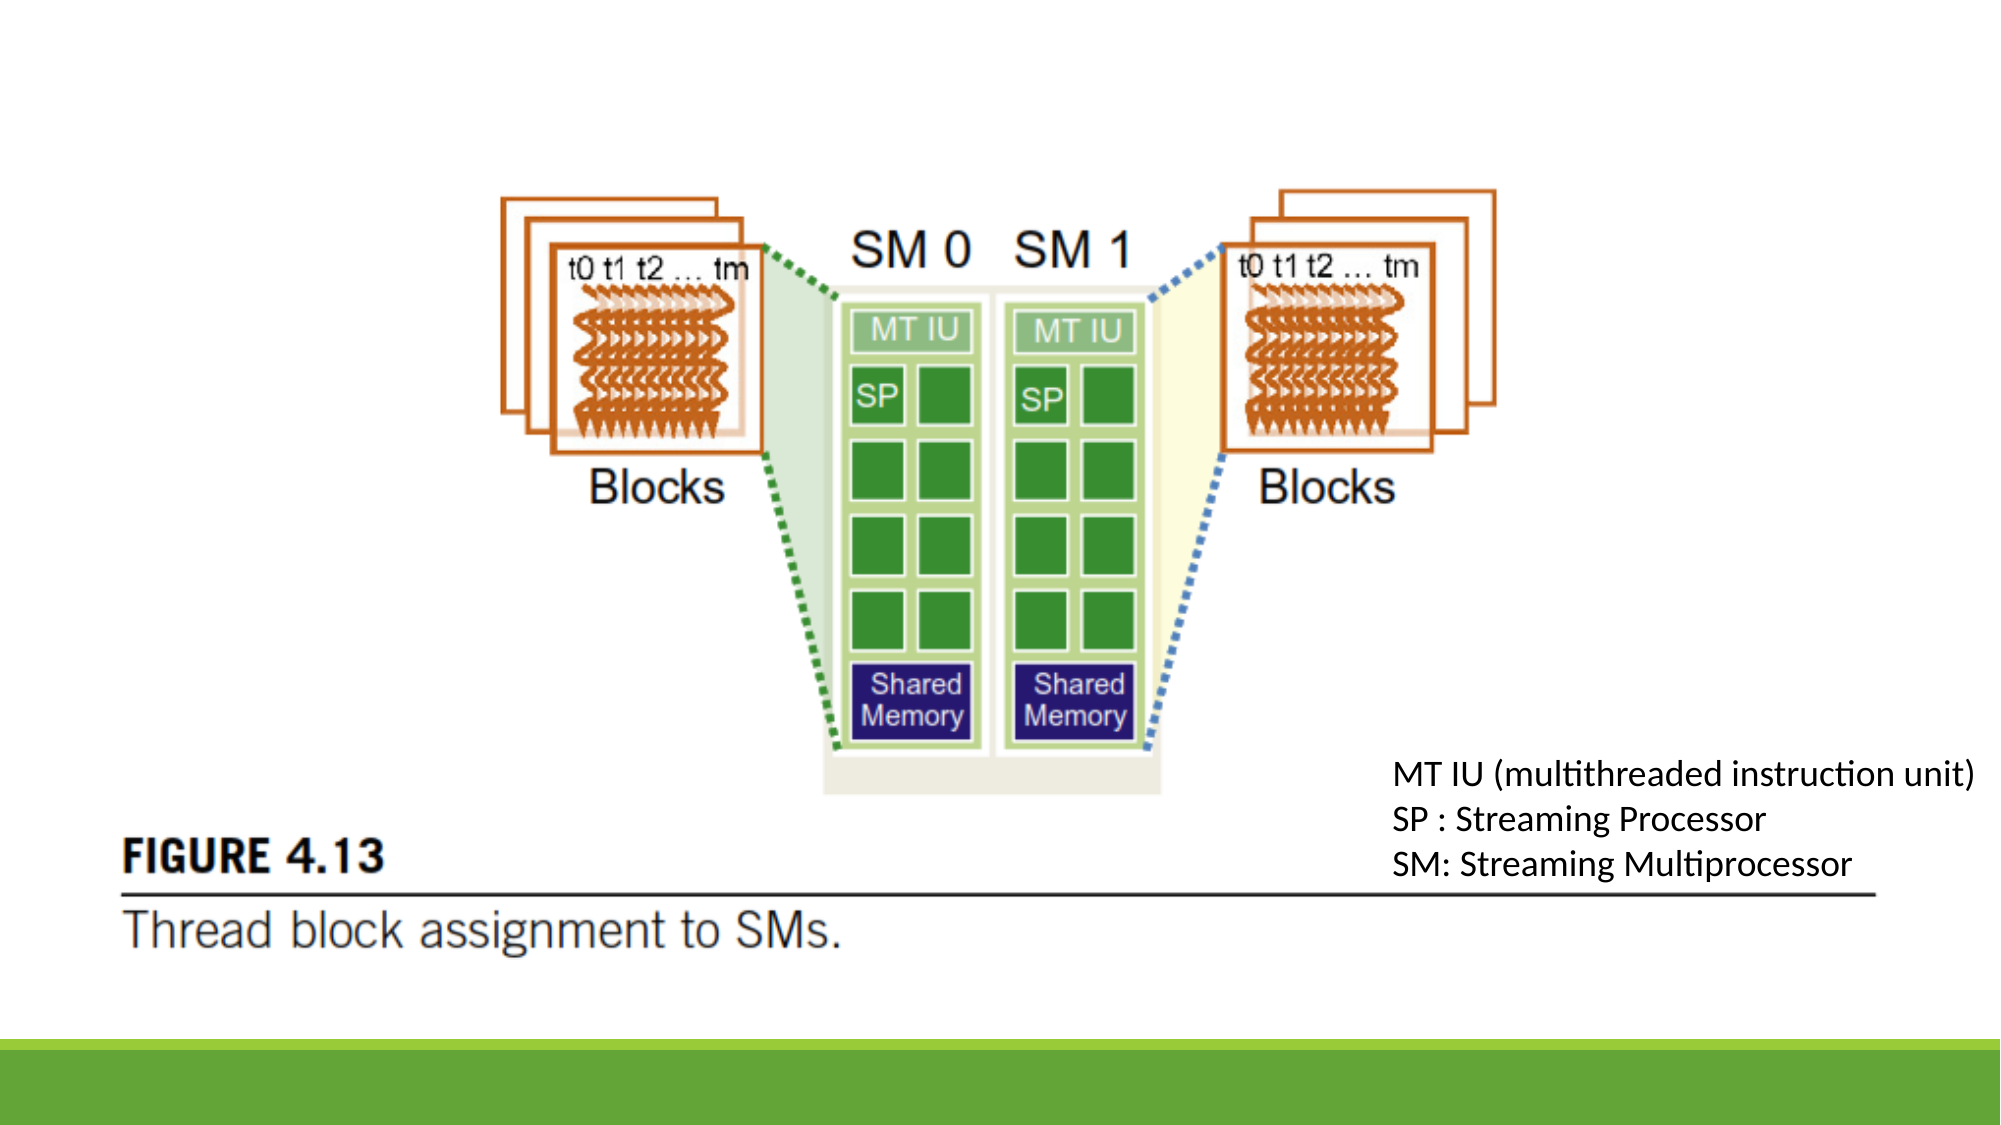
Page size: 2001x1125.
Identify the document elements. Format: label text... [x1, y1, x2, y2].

picture [111, 161, 1888, 960]
text_box MT IU (multithreaded instruction unit) SP : Streaming Processor SM: Streaming Multiprocessor [1898, 741, 2000, 892]
